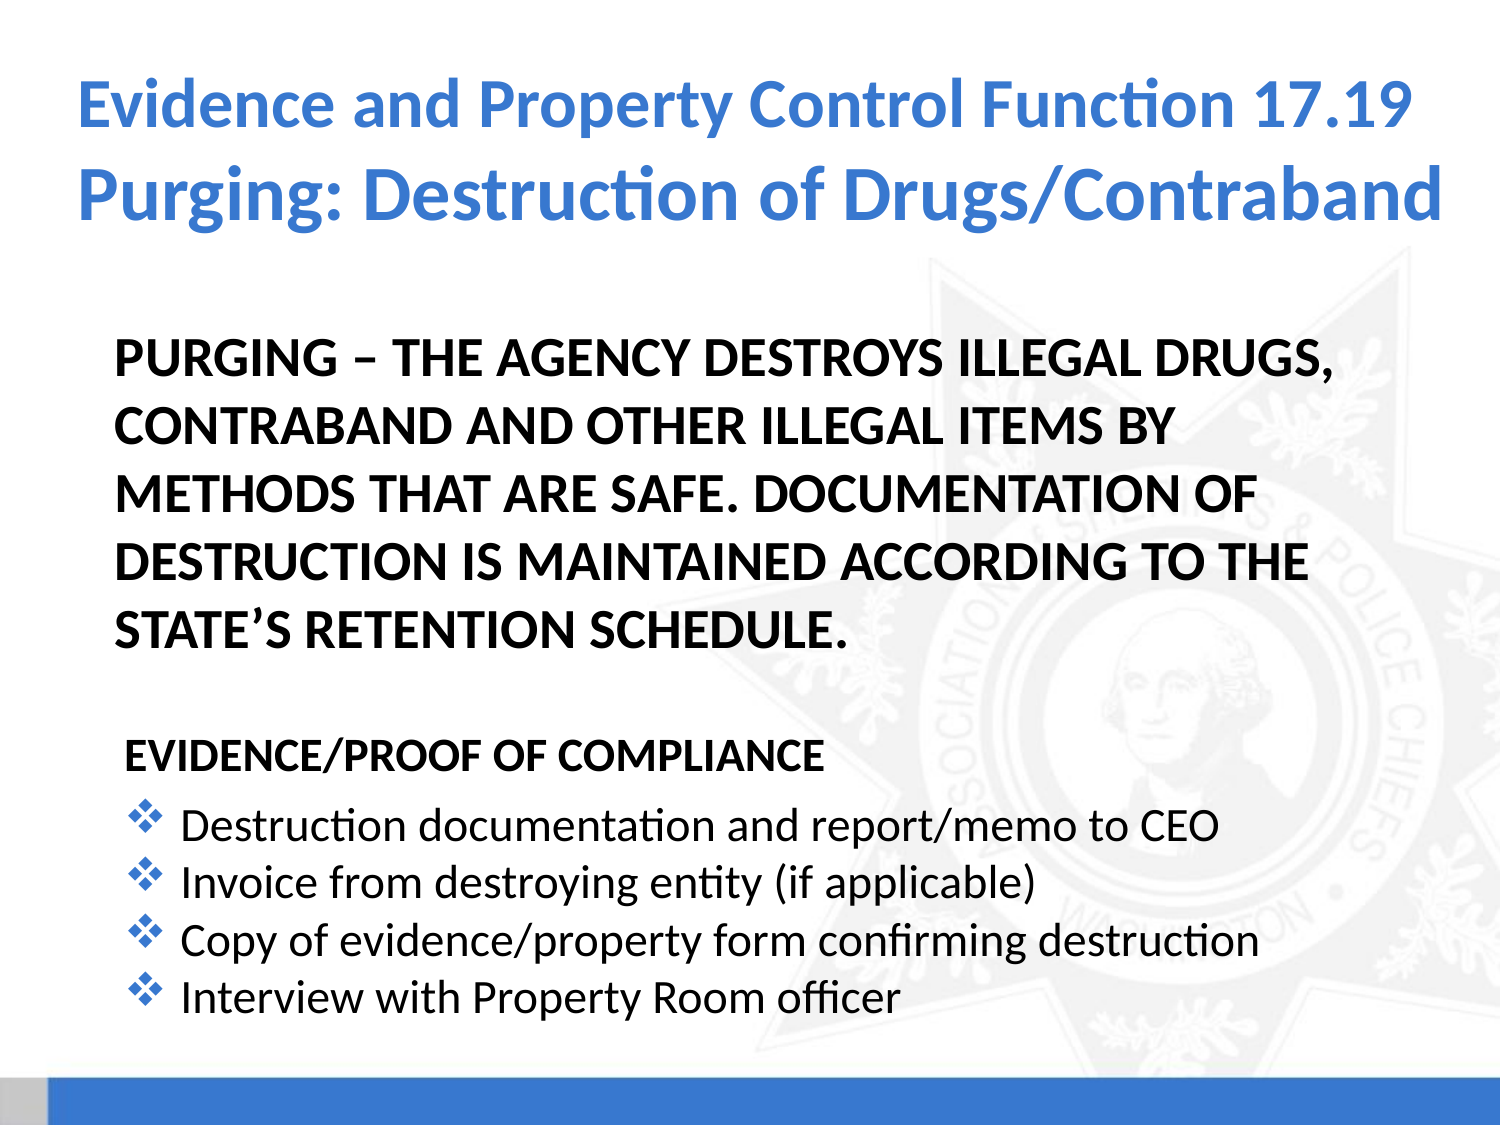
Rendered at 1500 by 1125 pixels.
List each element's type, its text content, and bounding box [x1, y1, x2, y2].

text_box Evidence/Proof of Compliance Destruction documentation and report/memo to CEO Invoice from destroying entity (if applicable) Copy of evidence/property form confirming destruction Interview with Property Room officer [109, 687, 1347, 1031]
title Evidence and Property Control Function 17.19 Purging: Destruction of Drugs/Contraband [62, 50, 1463, 250]
picture [0, 0, 1500, 1125]
subtitle Purging – The agency destroys illegal drugs, contraband and other illegal items by methods that are safe. Documentation of destruction is maintained according to the State’s retention schedule. [99, 312, 1357, 675]
